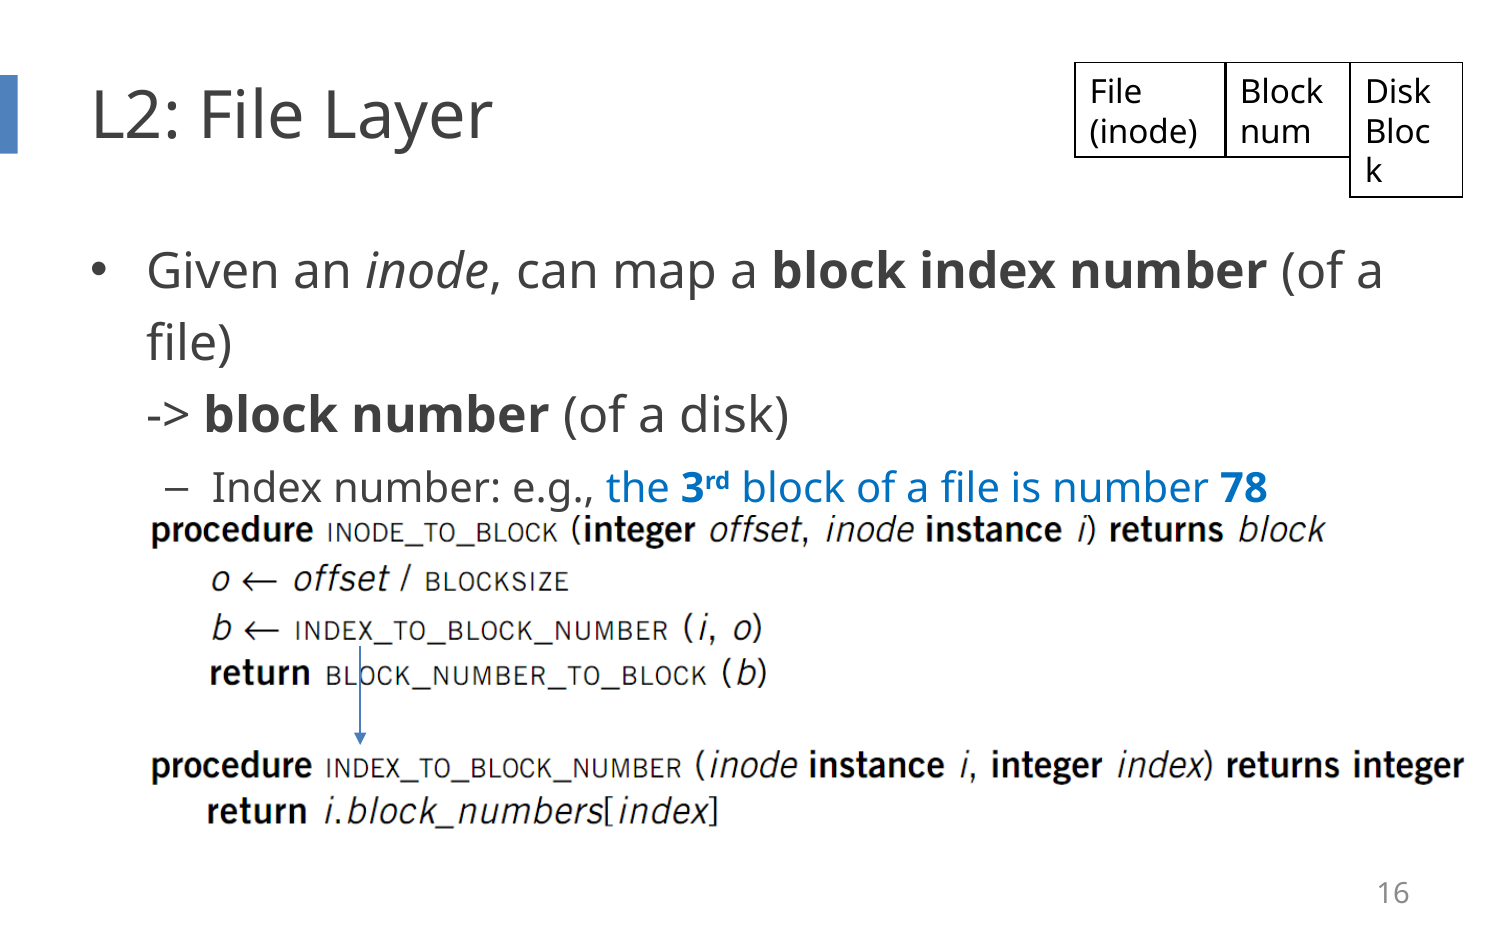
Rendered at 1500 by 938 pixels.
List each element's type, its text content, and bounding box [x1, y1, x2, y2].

picture [139, 515, 1328, 694]
slide_number 16 [1074, 868, 1425, 919]
text_box File (inode) [1074, 62, 1227, 157]
list Given an inode, can map a block index number (of a file) -> block number (of a disk) Index number: e.g., the 3rd block of a file is number 78 [75, 218, 1438, 892]
picture [144, 744, 1471, 836]
title L2: File Layer [75, 37, 1425, 186]
text_box Disk Block [1350, 62, 1463, 197]
text_box Block num [1227, 62, 1350, 157]
